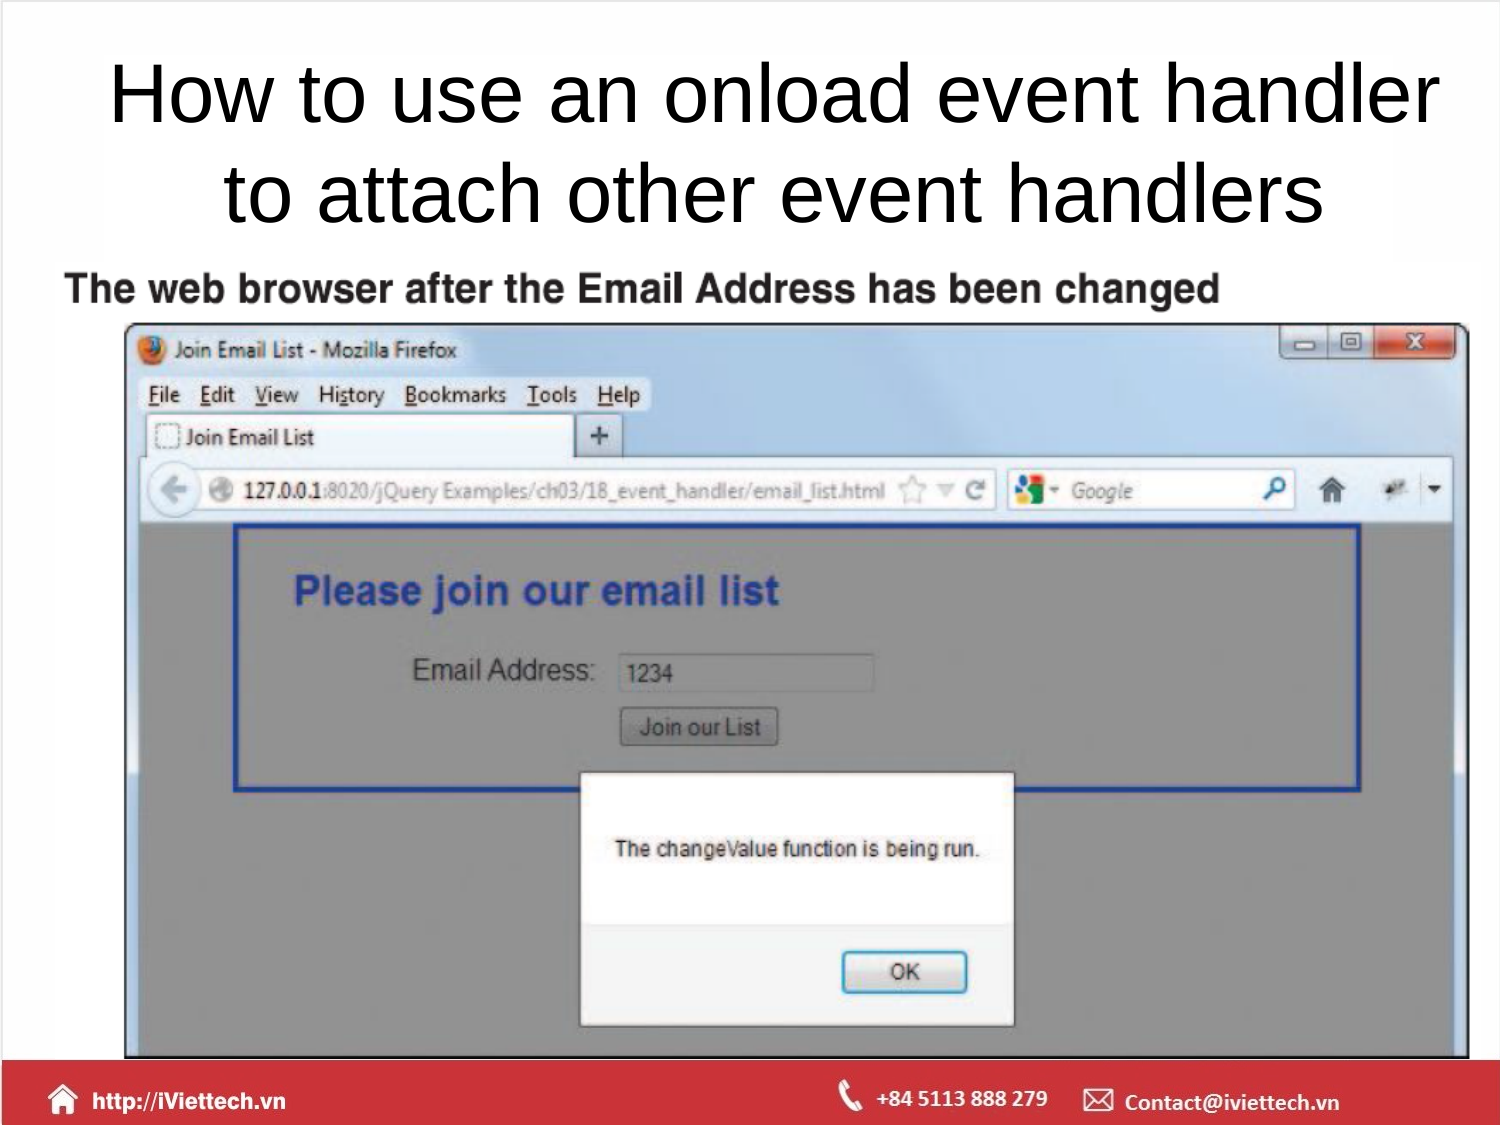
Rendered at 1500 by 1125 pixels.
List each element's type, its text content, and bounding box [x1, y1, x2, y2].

picture [0, 0, 1500, 1125]
title How to use an onload event handler to attach other event handlers [74, 44, 1476, 233]
